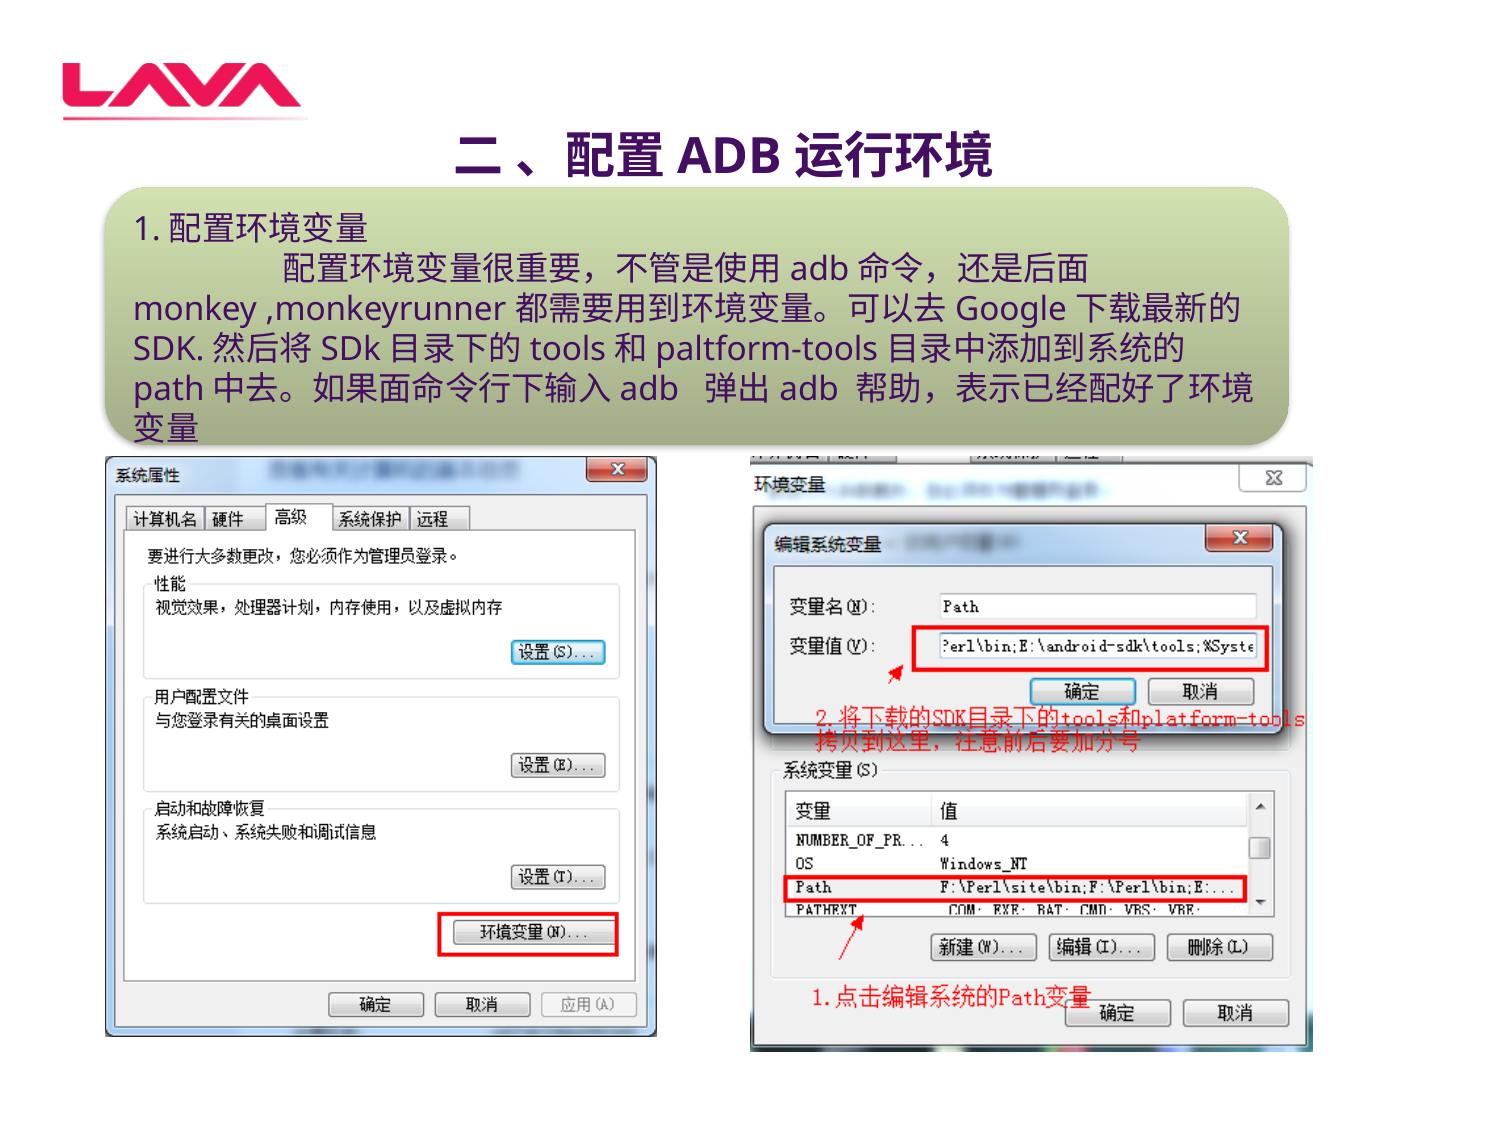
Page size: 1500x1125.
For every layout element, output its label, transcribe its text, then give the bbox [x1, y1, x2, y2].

title 二 、配置ADB运行环境 [199, 105, 1249, 186]
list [105, 456, 657, 1037]
text_box 1.配置环境变量 配置环境变量很重要，不管是使用adb命令，还是后面monkey ,monkeyrunner都需要用到环境变量。可以去Google下载最新的SDK.然后将SDk目录下的tools和paltform-tools目录中添加到系统的path中去。如果面命令行下输入adb 弹出adb 帮助，表示已经配好了环境变量 [105, 187, 1289, 446]
picture [749, 456, 1313, 1052]
picture [62, 62, 309, 125]
